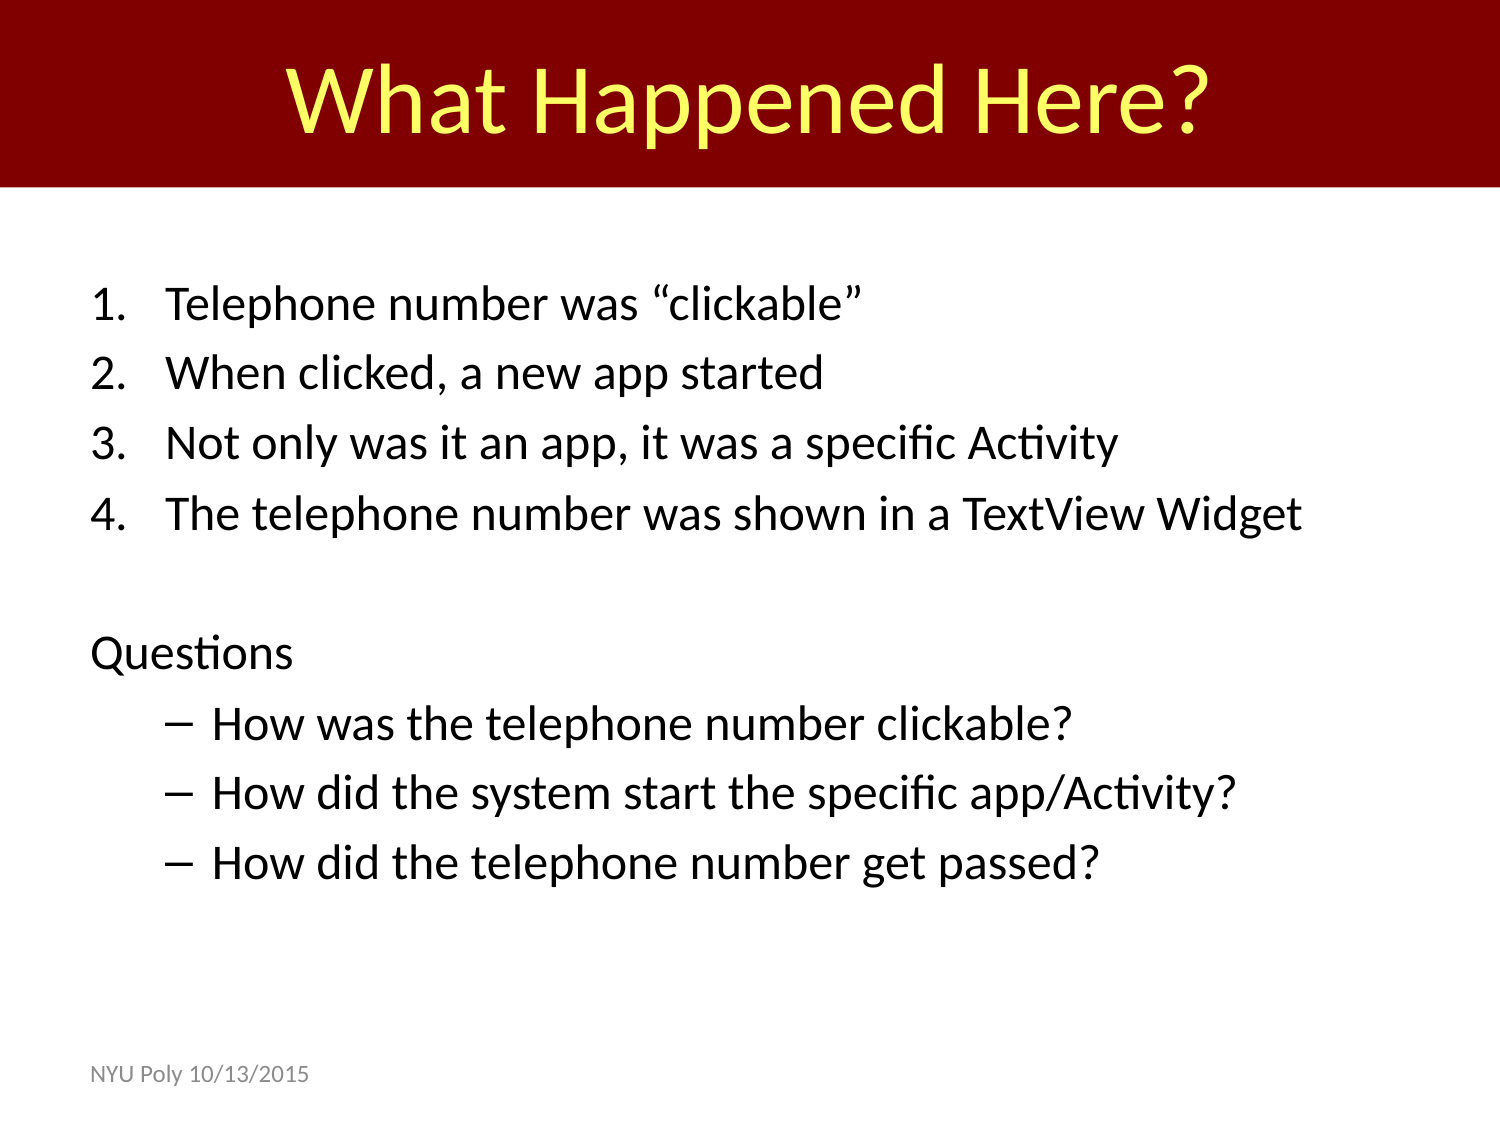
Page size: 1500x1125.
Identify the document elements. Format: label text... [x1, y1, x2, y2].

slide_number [75, 1042, 425, 1103]
text_box What Happened Here? [0, 0, 1500, 190]
list Telephone number was “clickable” When clicked, a new app started Not only was it an app, it was a specific Activity The telephone number was shown in a TextView Widget Questions How was the telephone number clickable? How did the system start the specific app/Activity? How did the telephone number get passed? [75, 262, 1425, 1005]
